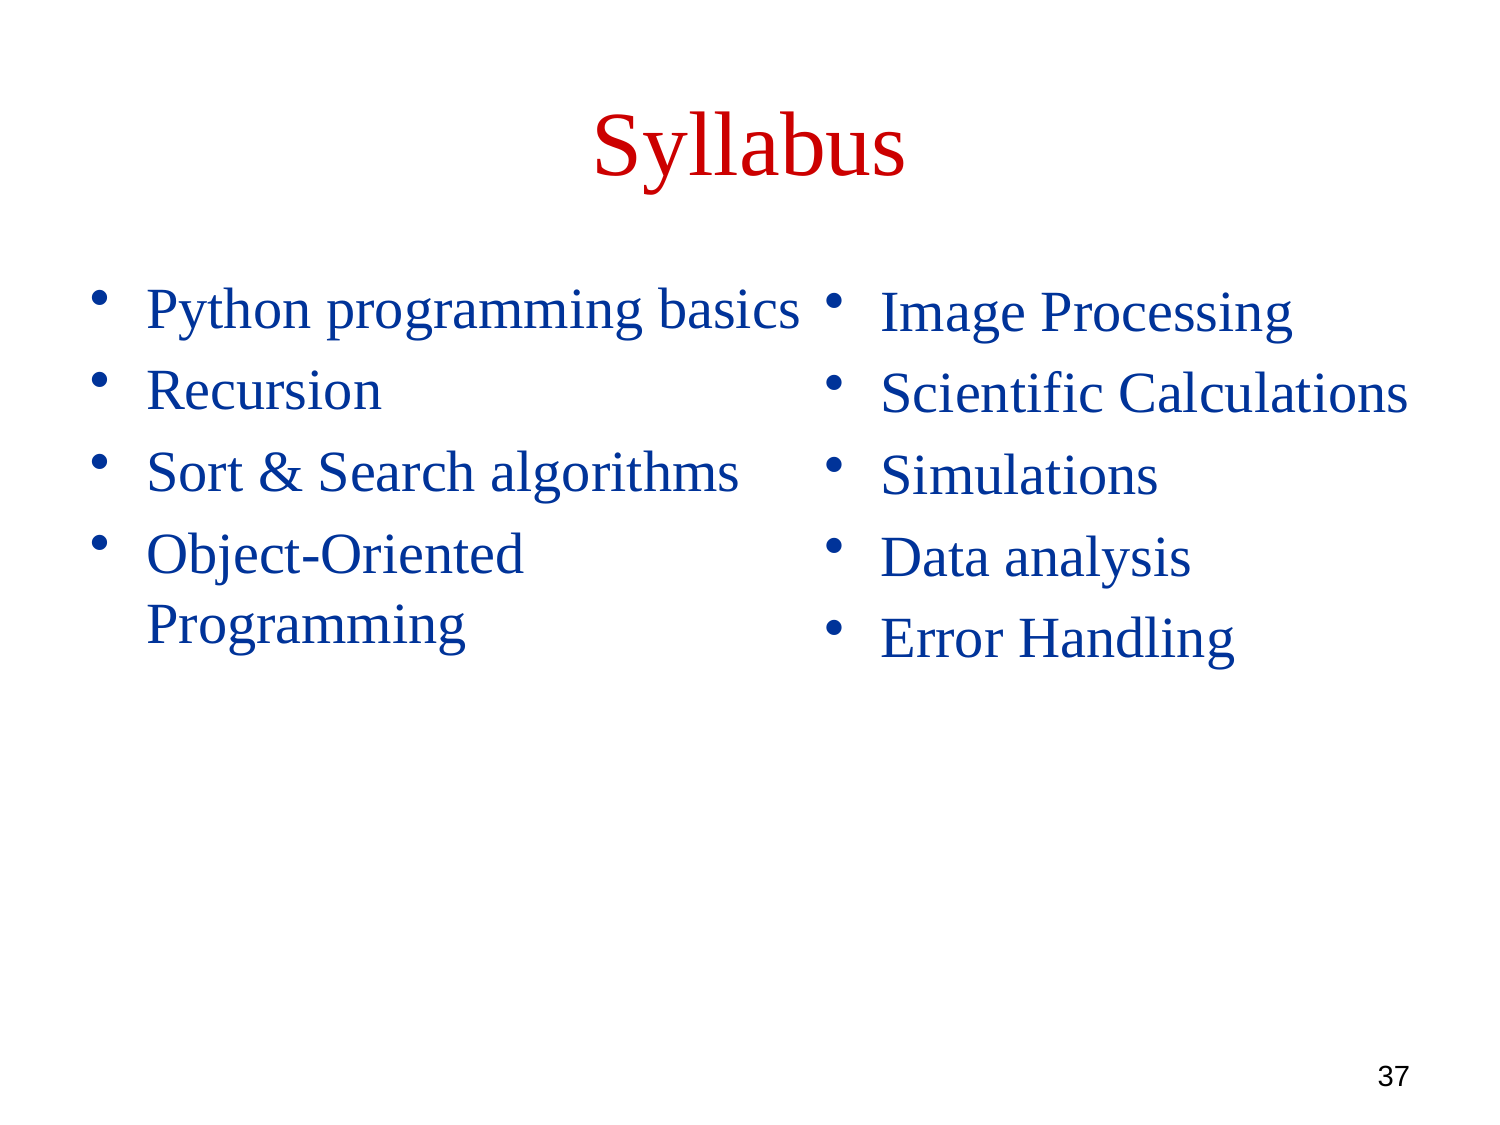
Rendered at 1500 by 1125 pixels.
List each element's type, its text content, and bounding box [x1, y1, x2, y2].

text_box Image Processing Scientific Calculations Simulations Data analysis Error Handling [809, 265, 1448, 1008]
text_box Syllabus [74, 45, 1425, 233]
text_box Python programming basics Recursion Sort & Search algorithms Object-Oriented Programming [74, 262, 838, 1005]
text_box 37 [1074, 1050, 1425, 1088]
